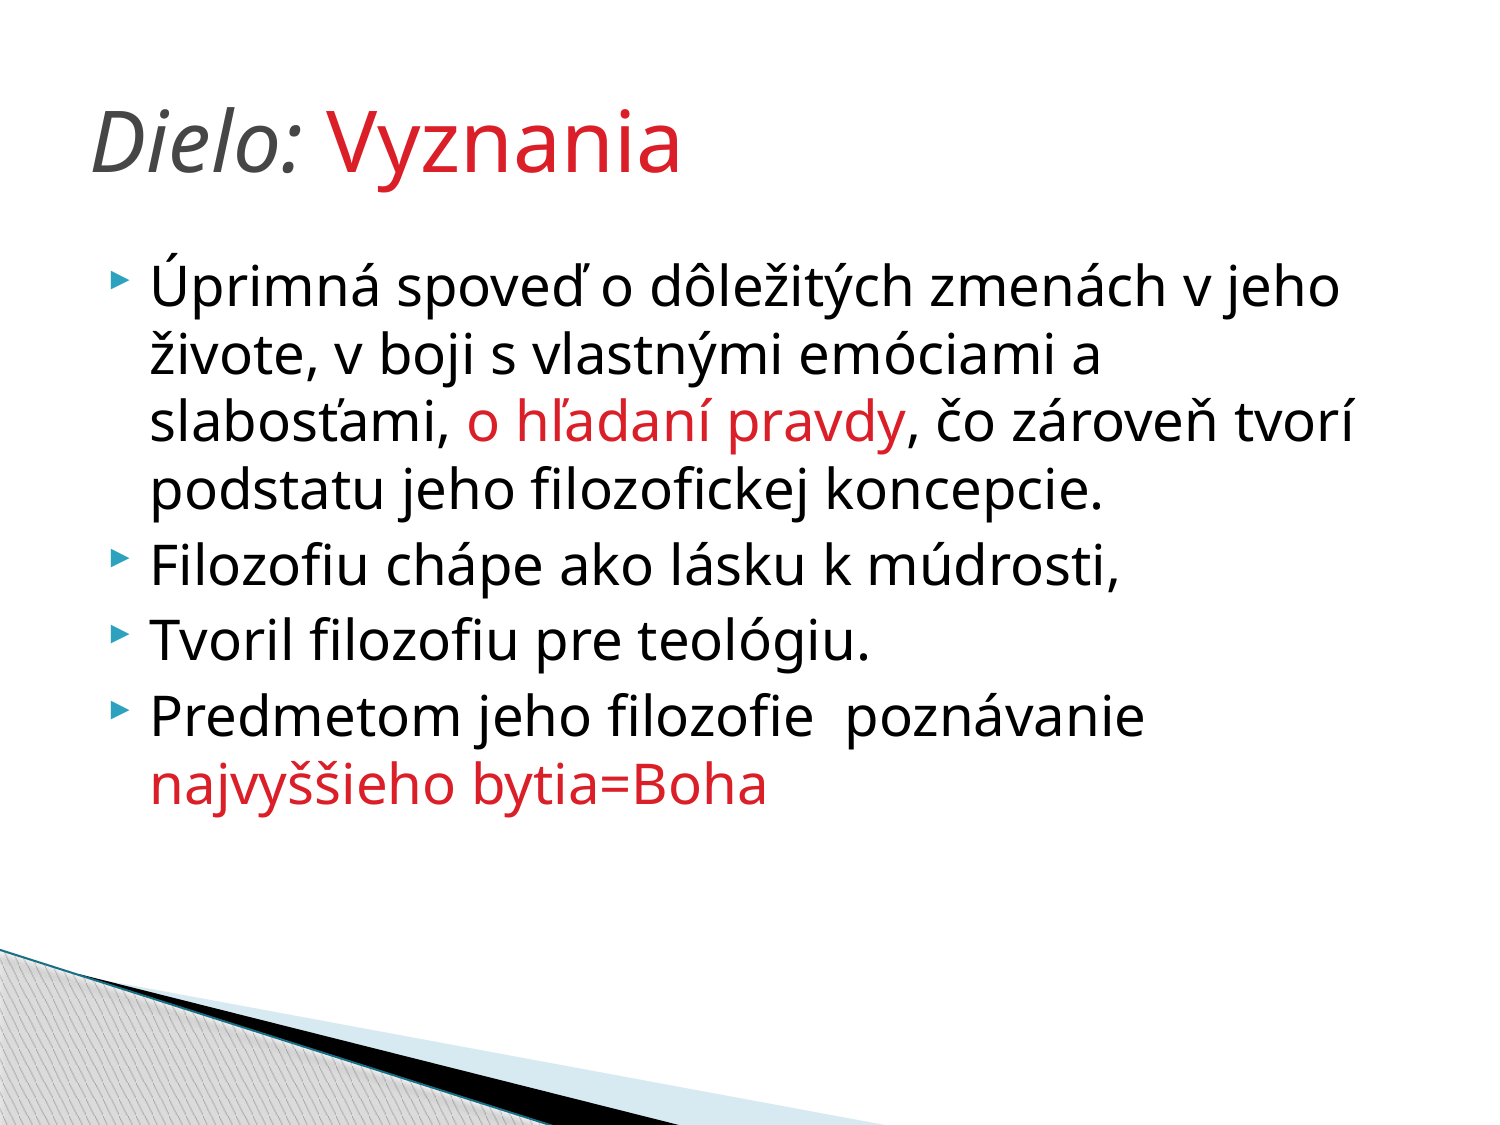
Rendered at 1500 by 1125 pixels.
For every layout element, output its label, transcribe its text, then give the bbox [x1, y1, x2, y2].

list Úprimná spoveď o dôležitých zmenách v jeho živote, v boji s vlastnými emóciami a slabosťami, o hľadaní pravdy, čo zároveň tvorí podstatu jeho filozofickej koncepcie. Filozofiu chápe ako lásku k múdrosti, Tvoril filozofiu pre teológiu. Predmetom jeho filozofie poznávanie najvyššieho bytia=Boha [75, 243, 1425, 986]
title Dielo: Vyznania [75, 45, 1425, 233]
